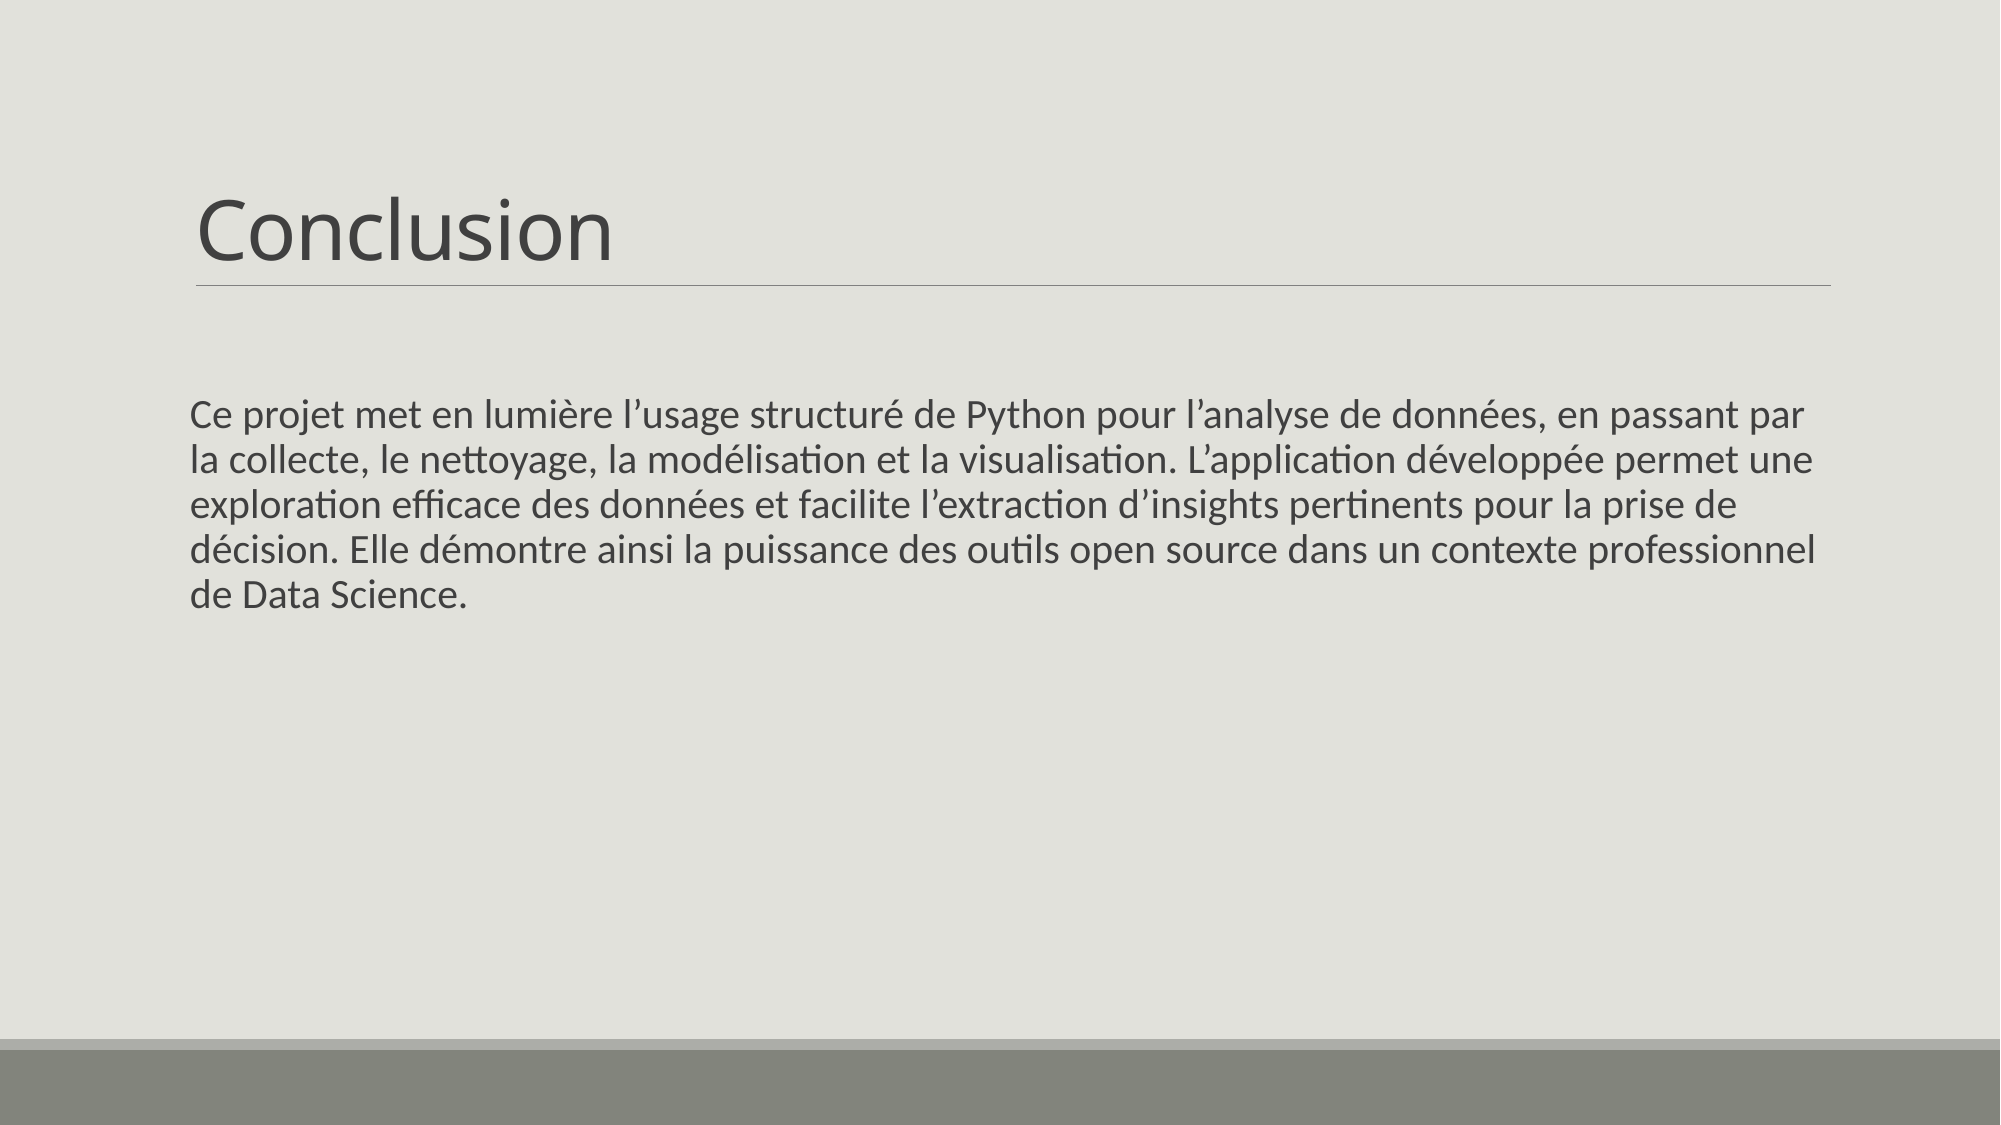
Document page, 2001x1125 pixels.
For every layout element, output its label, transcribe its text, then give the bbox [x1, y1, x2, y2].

title Conclusion [180, 47, 1830, 285]
list Ce projet met en lumière l’usage structuré de Python pour l’analyse de données, en passant par la collecte, le nettoyage, la modélisation et la visualisation. L’application développée permet une exploration efficace des données et facilite l’extraction d’insights pertinents pour la prise de décision. Elle démontre ainsi la puissance des outils open source dans un contexte professionnel de Data Science. [174, 385, 1825, 840]
